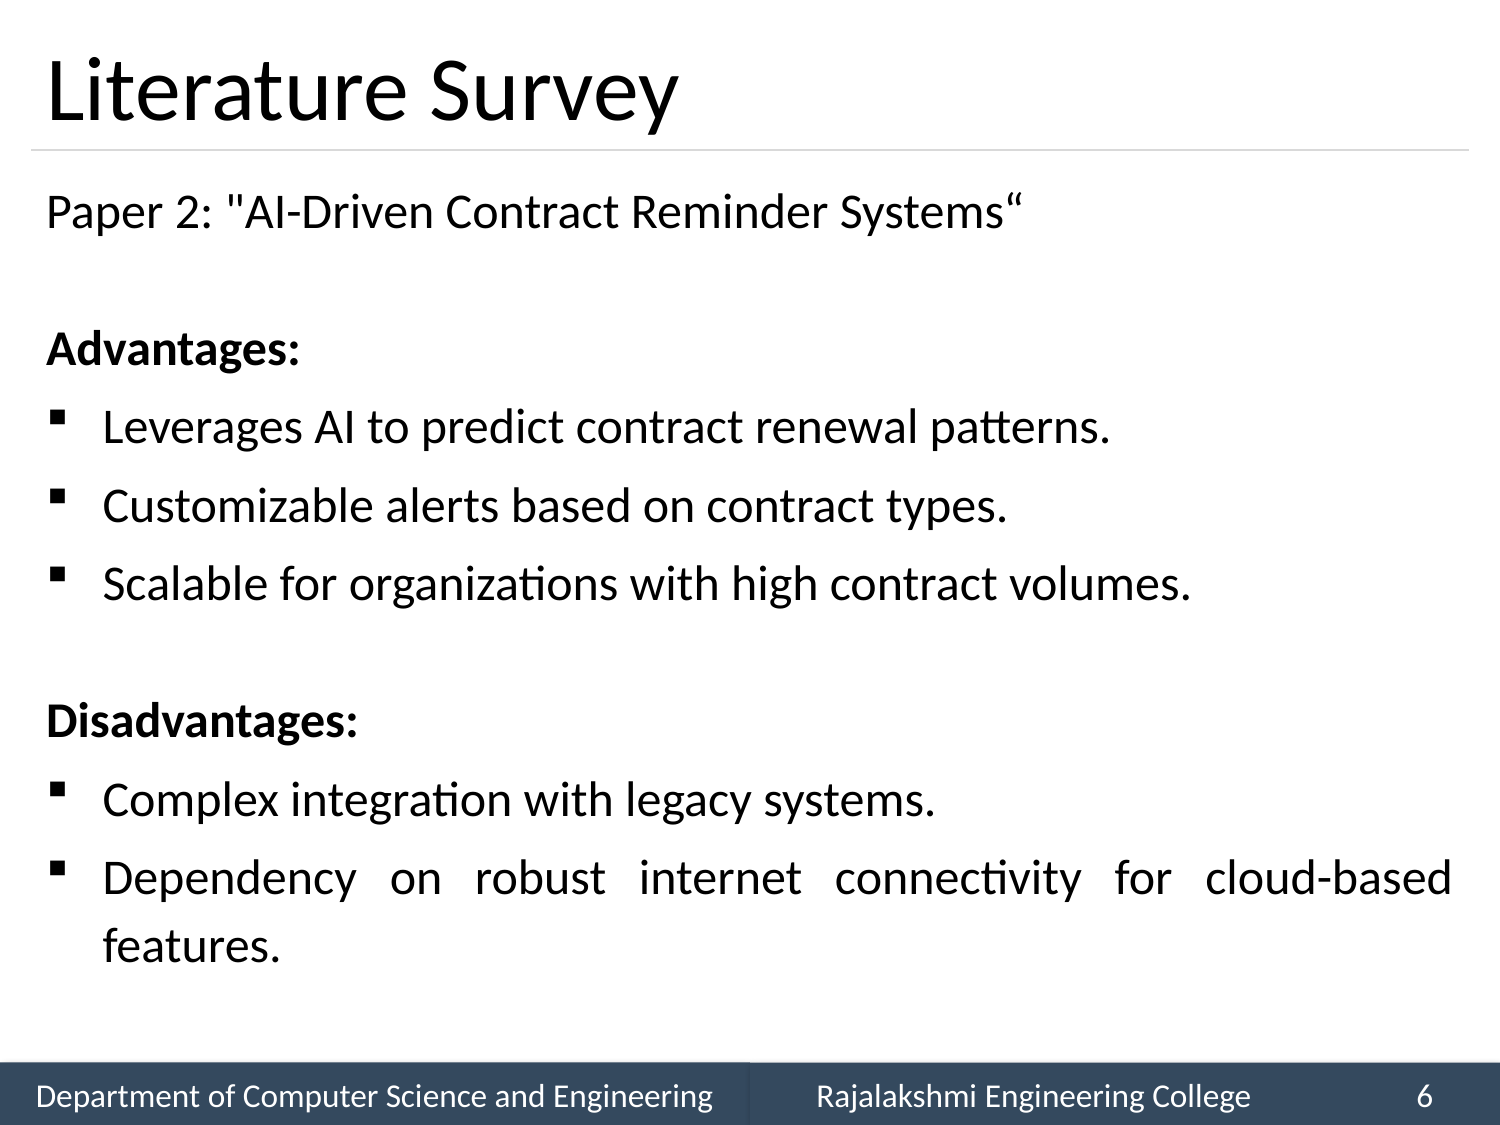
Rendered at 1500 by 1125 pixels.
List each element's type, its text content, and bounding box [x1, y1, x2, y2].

list Paper 2: "AI-Driven Contract Reminder Systems“ Advantages: Leverages AI to predict contract renewal patterns. Customizable alerts based on contract types. Scalable for organizations with high contract volumes. Disadvantages: Complex integration with legacy systems. Dependency on robust internet connectivity for cloud-based features. [31, 162, 1469, 1038]
title Literature Survey [31, 17, 1469, 150]
